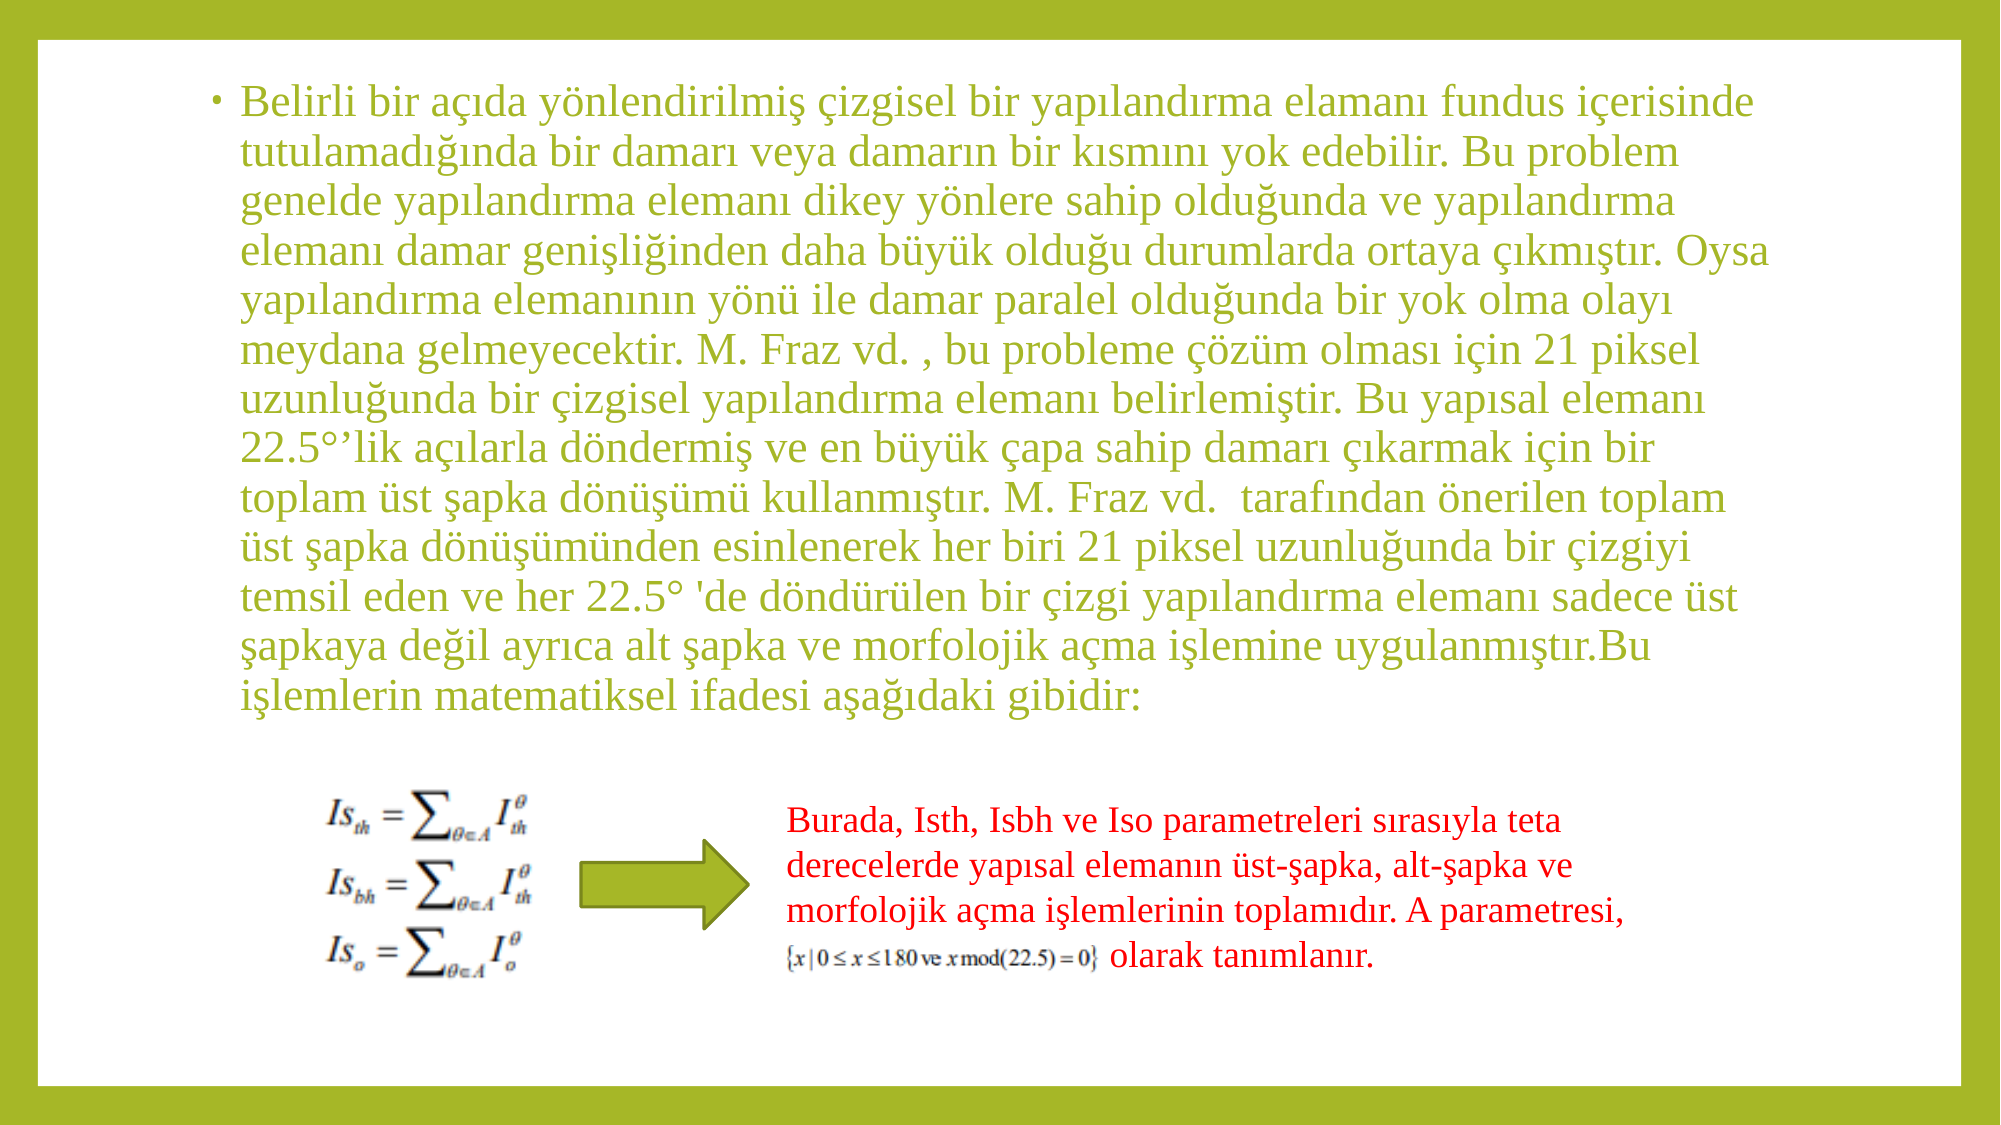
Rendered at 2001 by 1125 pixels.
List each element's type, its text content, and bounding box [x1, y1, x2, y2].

list Belirli bir açıda yönlendirilmiş çizgisel bir yapılandırma elamanı fundus içerisinde tutulamadığında bir damarı veya damarın bir kısmını yok edebilir. Bu problem genelde yapılandırma elemanı dikey yönlere sahip olduğunda ve yapılandırma elemanı damar genişliğinden daha büyük olduğu durumlarda ortaya çıkmıştır. Oysa yapılandırma elemanının yönü ile damar paralel olduğunda bir yok olma olayı meydana gelmeyecektir. M. Fraz vd. , bu probleme çözüm olması için 21 piksel uzunluğunda bir çizgisel yapılandırma elemanı belirlemiştir. Bu yapısal elemanı 22.5°’lik açılarla döndermiş ve en büyük çapa sahip damarı çıkarmak için bir toplam üst şapka dönüşümü kullanmıştır. M. Fraz vd. tarafından önerilen toplam üst şapka dönüşümünden esinlenerek her biri 21 piksel uzunluğunda bir çizgiyi temsil eden ve her 22.5° 'de döndürülen bir çizgi yapılandırma elemanı sadece üst şapkaya değil ayrıca alt şapka ve morfolojik açma işlemine uygulanmıştır.Bu işlemlerin matematiksel ifadesi aşağıdaki gibidir: [187, 69, 1808, 1000]
text_box [622, 838, 750, 931]
picture [783, 945, 1103, 978]
picture [208, 735, 618, 1020]
text_box Burada, Isth, Isbh ve Iso parametreleri sırasıyla teta derecelerde yapısal elemanın üst-şapka, alt-şapka ve morfolojik açma işlemlerinin toplamıdır. A parametresi, olarak tanımlanır. [771, 787, 1698, 983]
